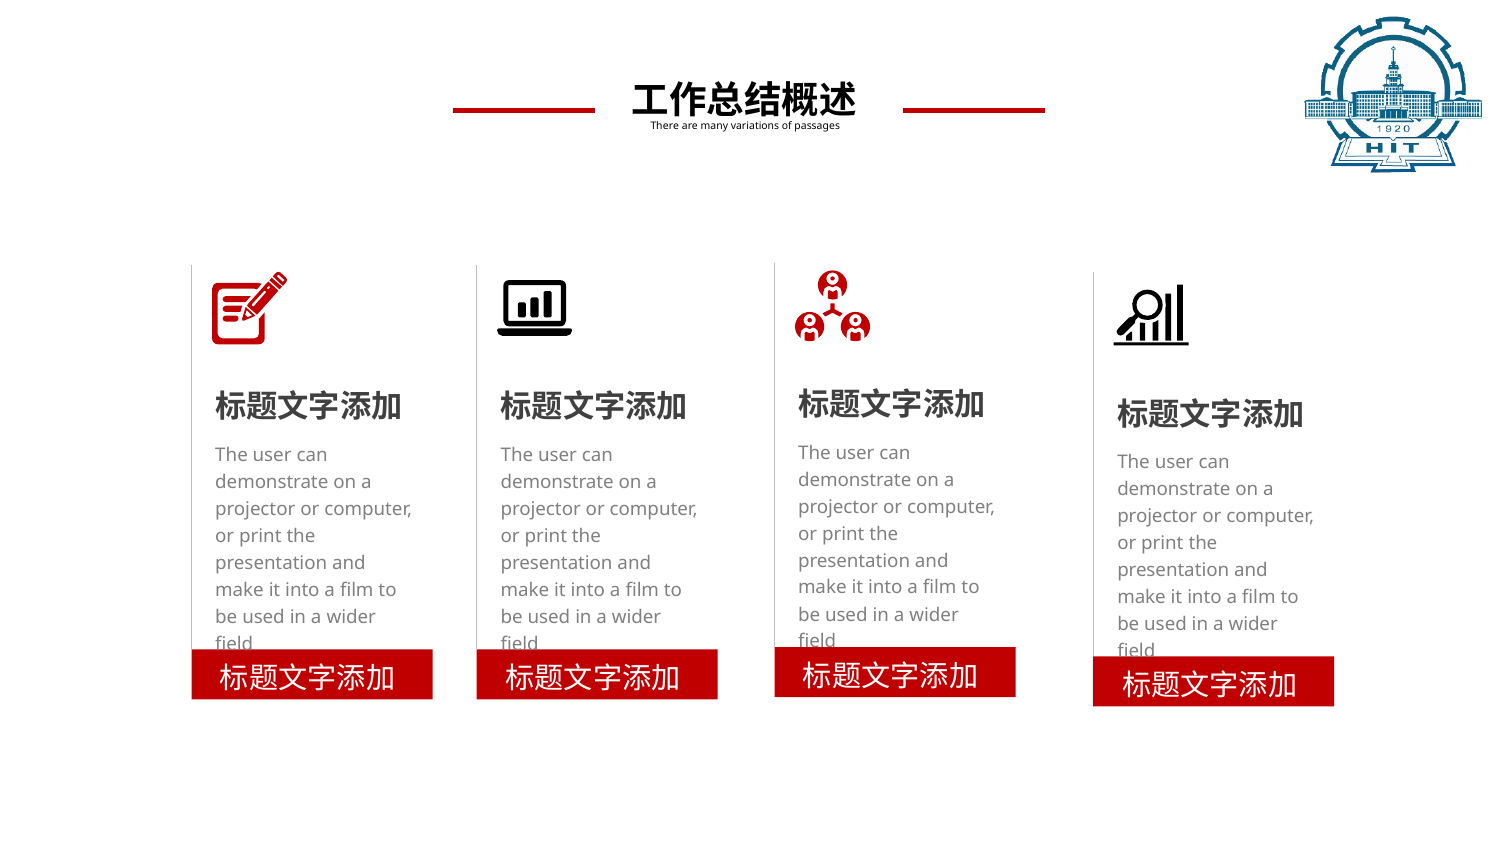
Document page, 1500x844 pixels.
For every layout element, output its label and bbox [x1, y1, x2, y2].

text_box [191, 265, 437, 703]
text_box [476, 265, 723, 703]
text_box [774, 263, 1020, 701]
text_box [1093, 272, 1339, 710]
text_box [453, 68, 1045, 132]
picture [1302, 4, 1484, 186]
